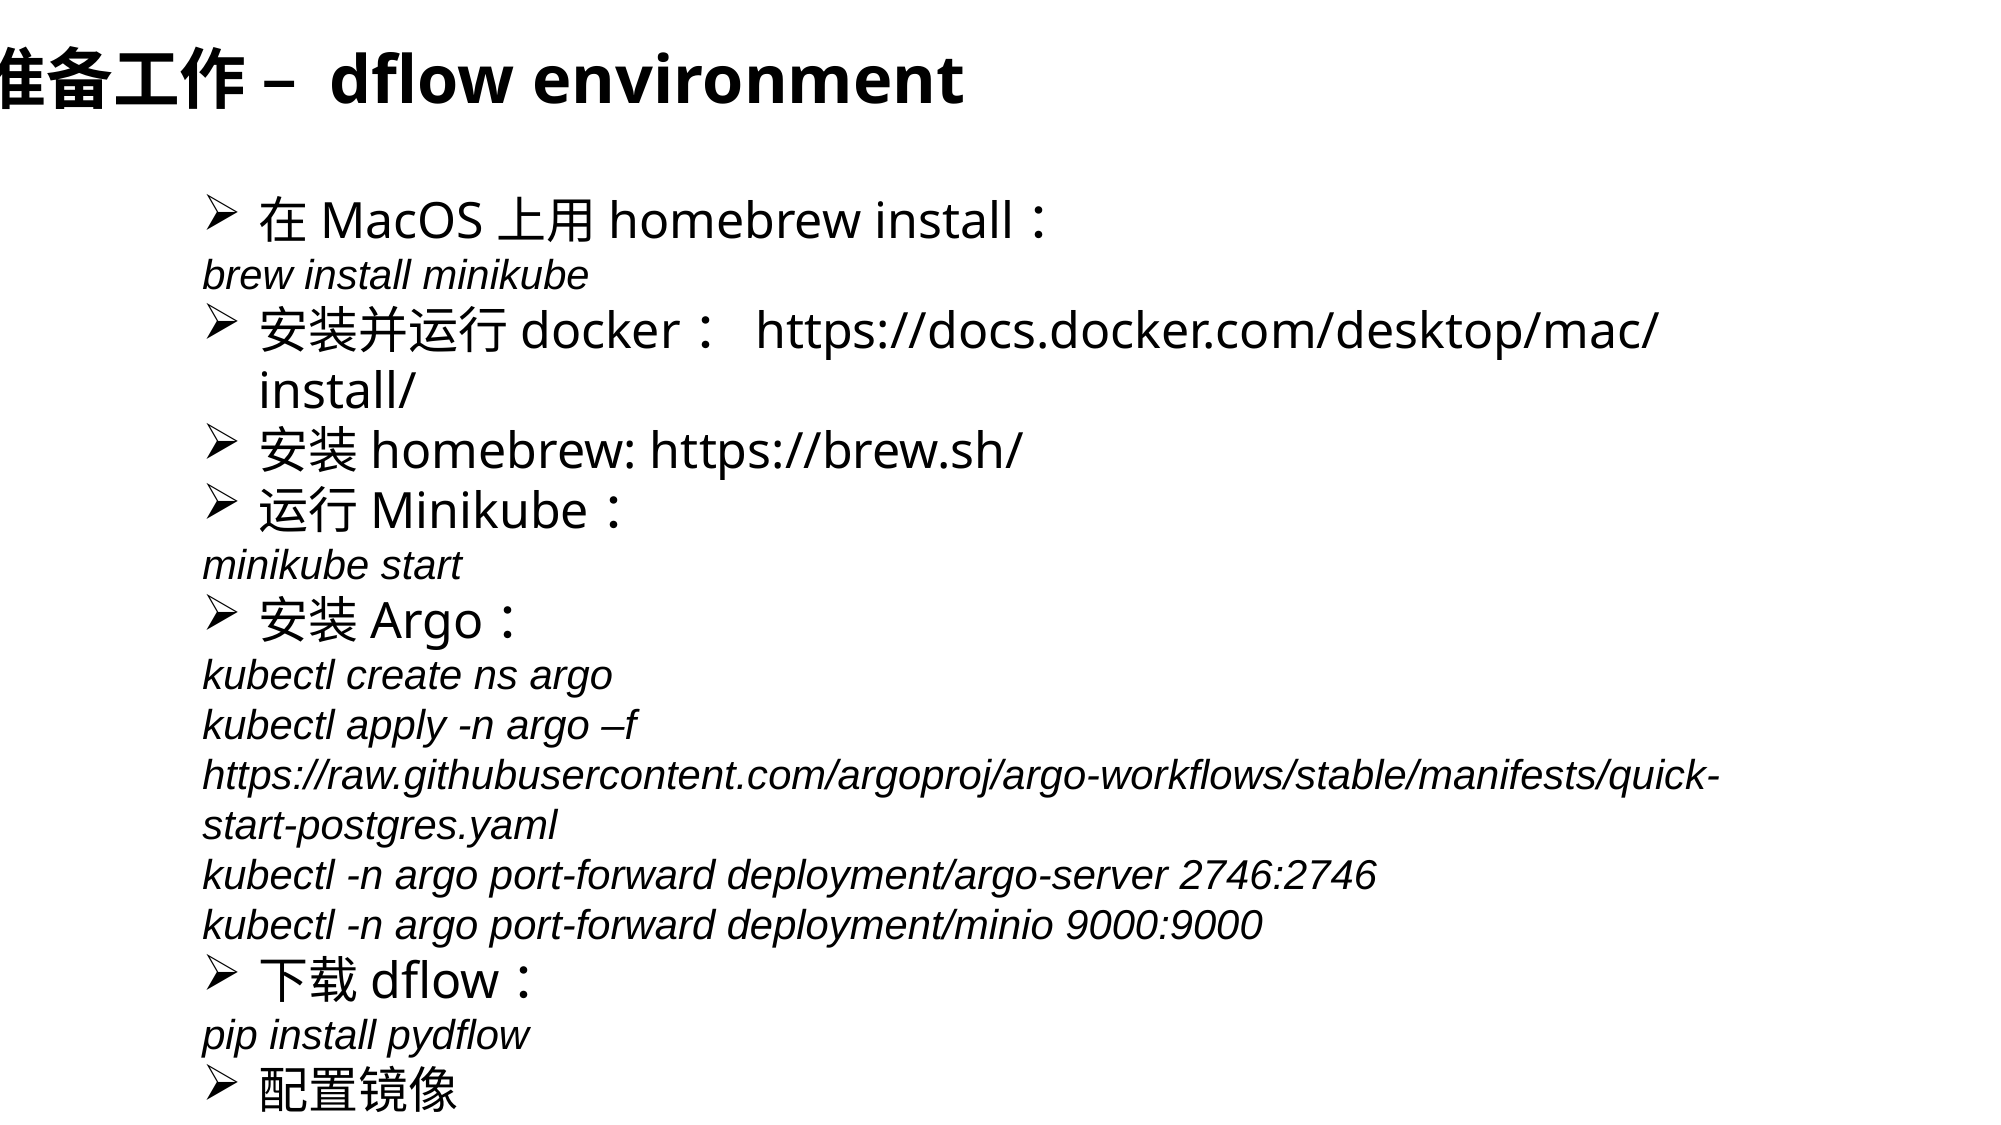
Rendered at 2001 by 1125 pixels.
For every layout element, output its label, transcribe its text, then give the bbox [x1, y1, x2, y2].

text_box 在MacOS上用homebrew install： brew install minikube 安装并运行docker：https://docs.docker.com/desktop/mac/install/ 安装homebrew: https://brew.sh/ 运行Minikube： minikube start 安装Argo： kubectl create ns argo kubectl apply -n argo –f https://raw.githubusercontent.com/argoproj/argo-workflows/stable/manifests/quick-start-postgres.yaml kubectl -n argo port-forward deployment/argo-server 2746:2746 kubectl -n argo port-forward deployment/minio 9000:9000 下载dflow： pip install pydflow 配置镜像 [187, 180, 1813, 1125]
text_box 准备工作 – dflow environment [0, 29, 981, 125]
